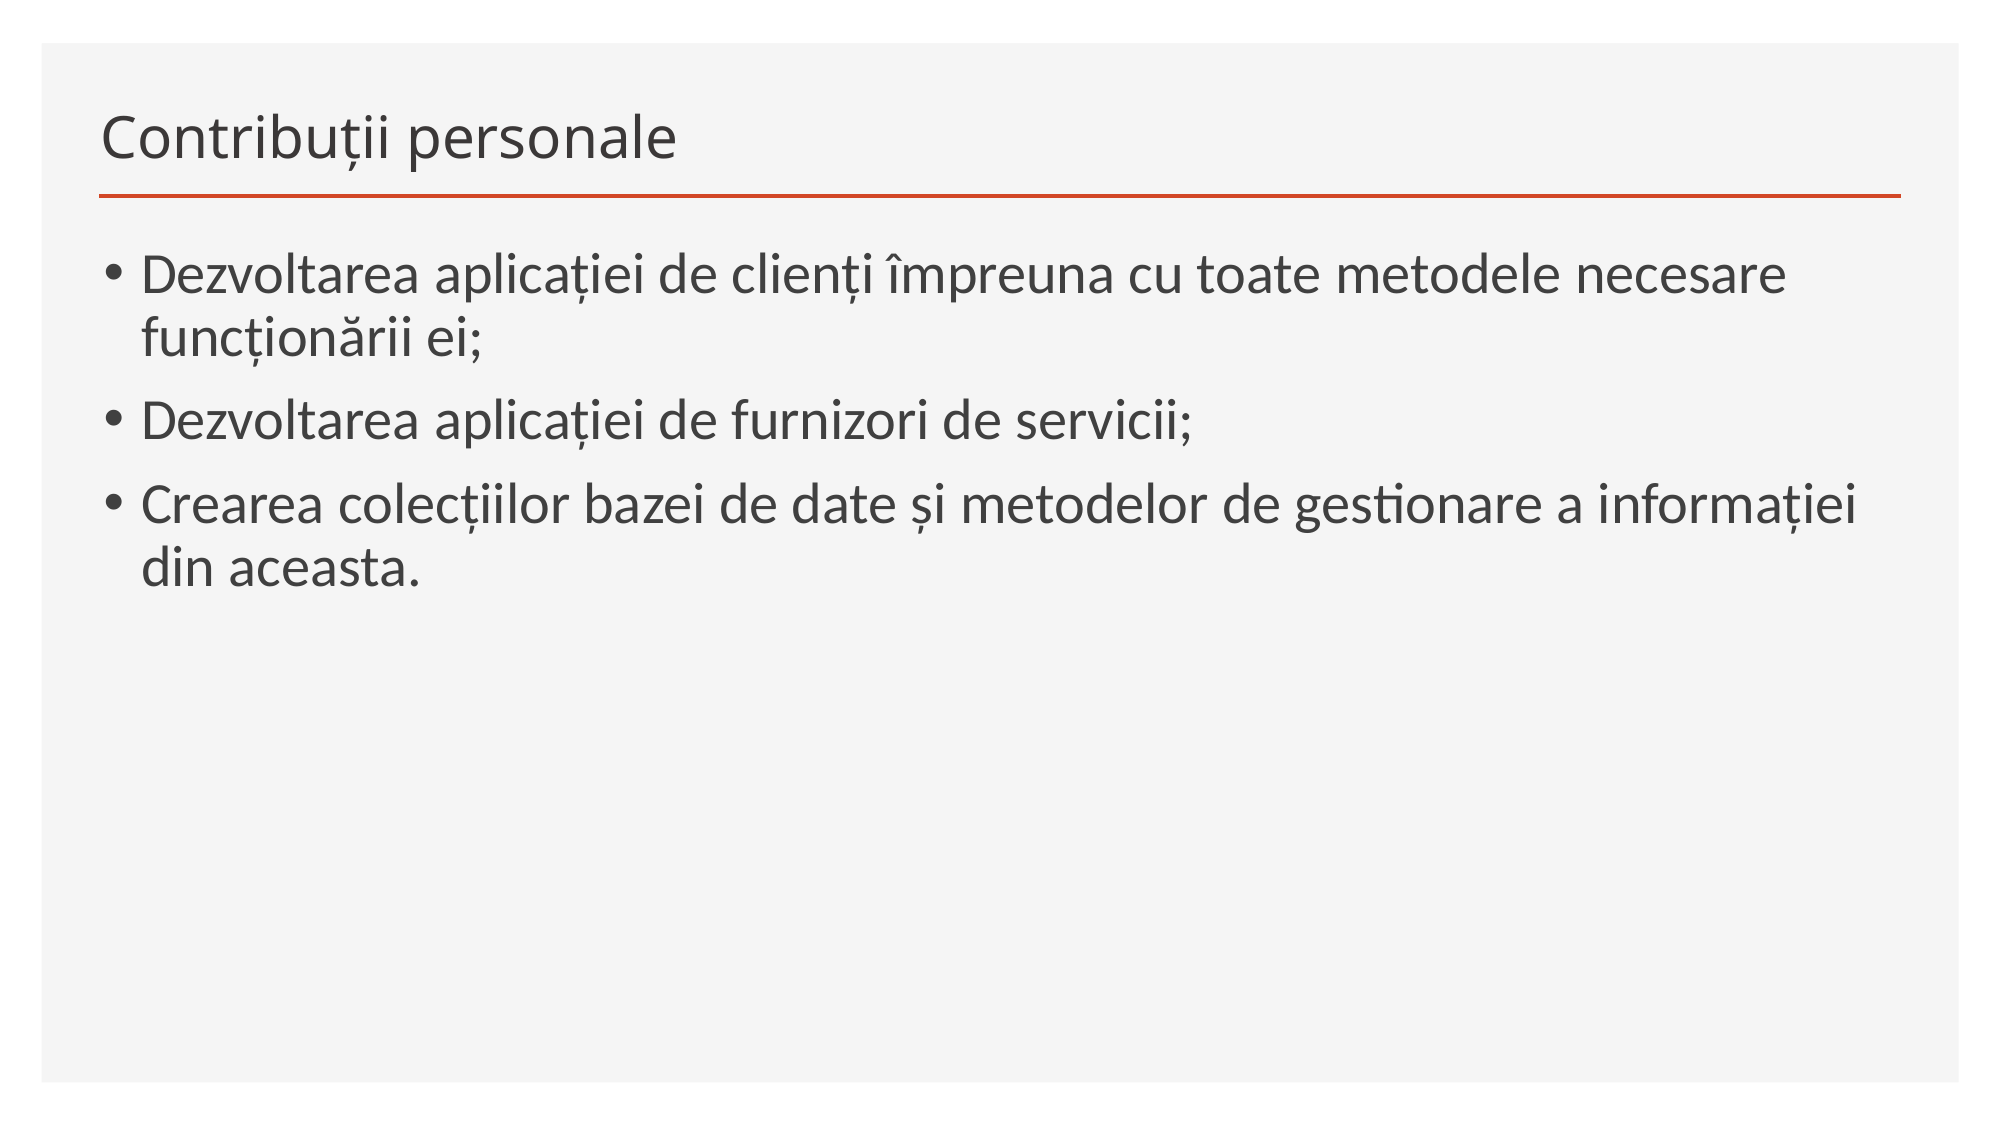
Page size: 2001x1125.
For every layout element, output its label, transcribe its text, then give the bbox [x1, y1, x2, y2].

title Contribuții personale [85, 73, 1214, 179]
list Dezvoltarea aplicației de clienți împreuna cu toate metodele necesare funcționării ei; Dezvoltarea aplicației de furnizori de servicii; Crearea colecțiilor bazei de date și metodelor de gestionare a informației din aceasta. [88, 235, 1882, 635]
